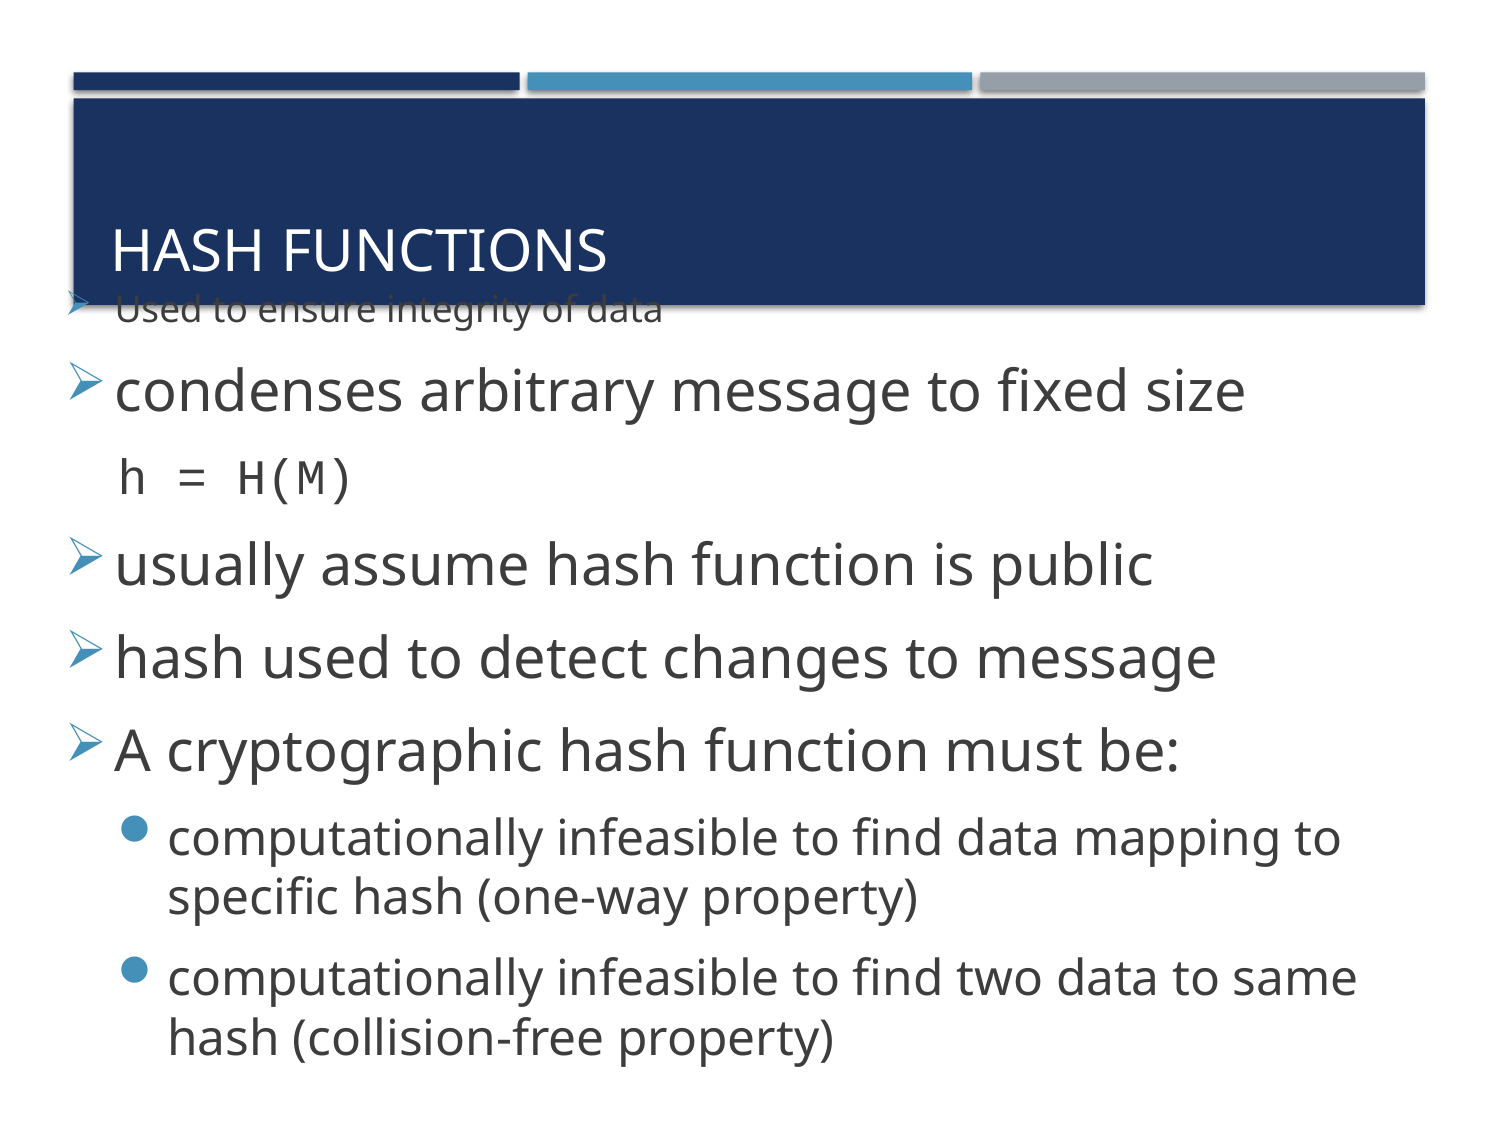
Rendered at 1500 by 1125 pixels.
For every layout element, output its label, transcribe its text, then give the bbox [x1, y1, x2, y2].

title Hash Functions [95, 112, 1406, 275]
list Used to ensure integrity of data condenses arbitrary message to fixed size h = H(M) usually assume hash function is public hash used to detect changes to message A cryptographic hash function must be: computationally infeasible to find data mapping to specific hash (one-way property) computationally infeasible to find two data to same hash (collision-free property) [50, 275, 1463, 1075]
